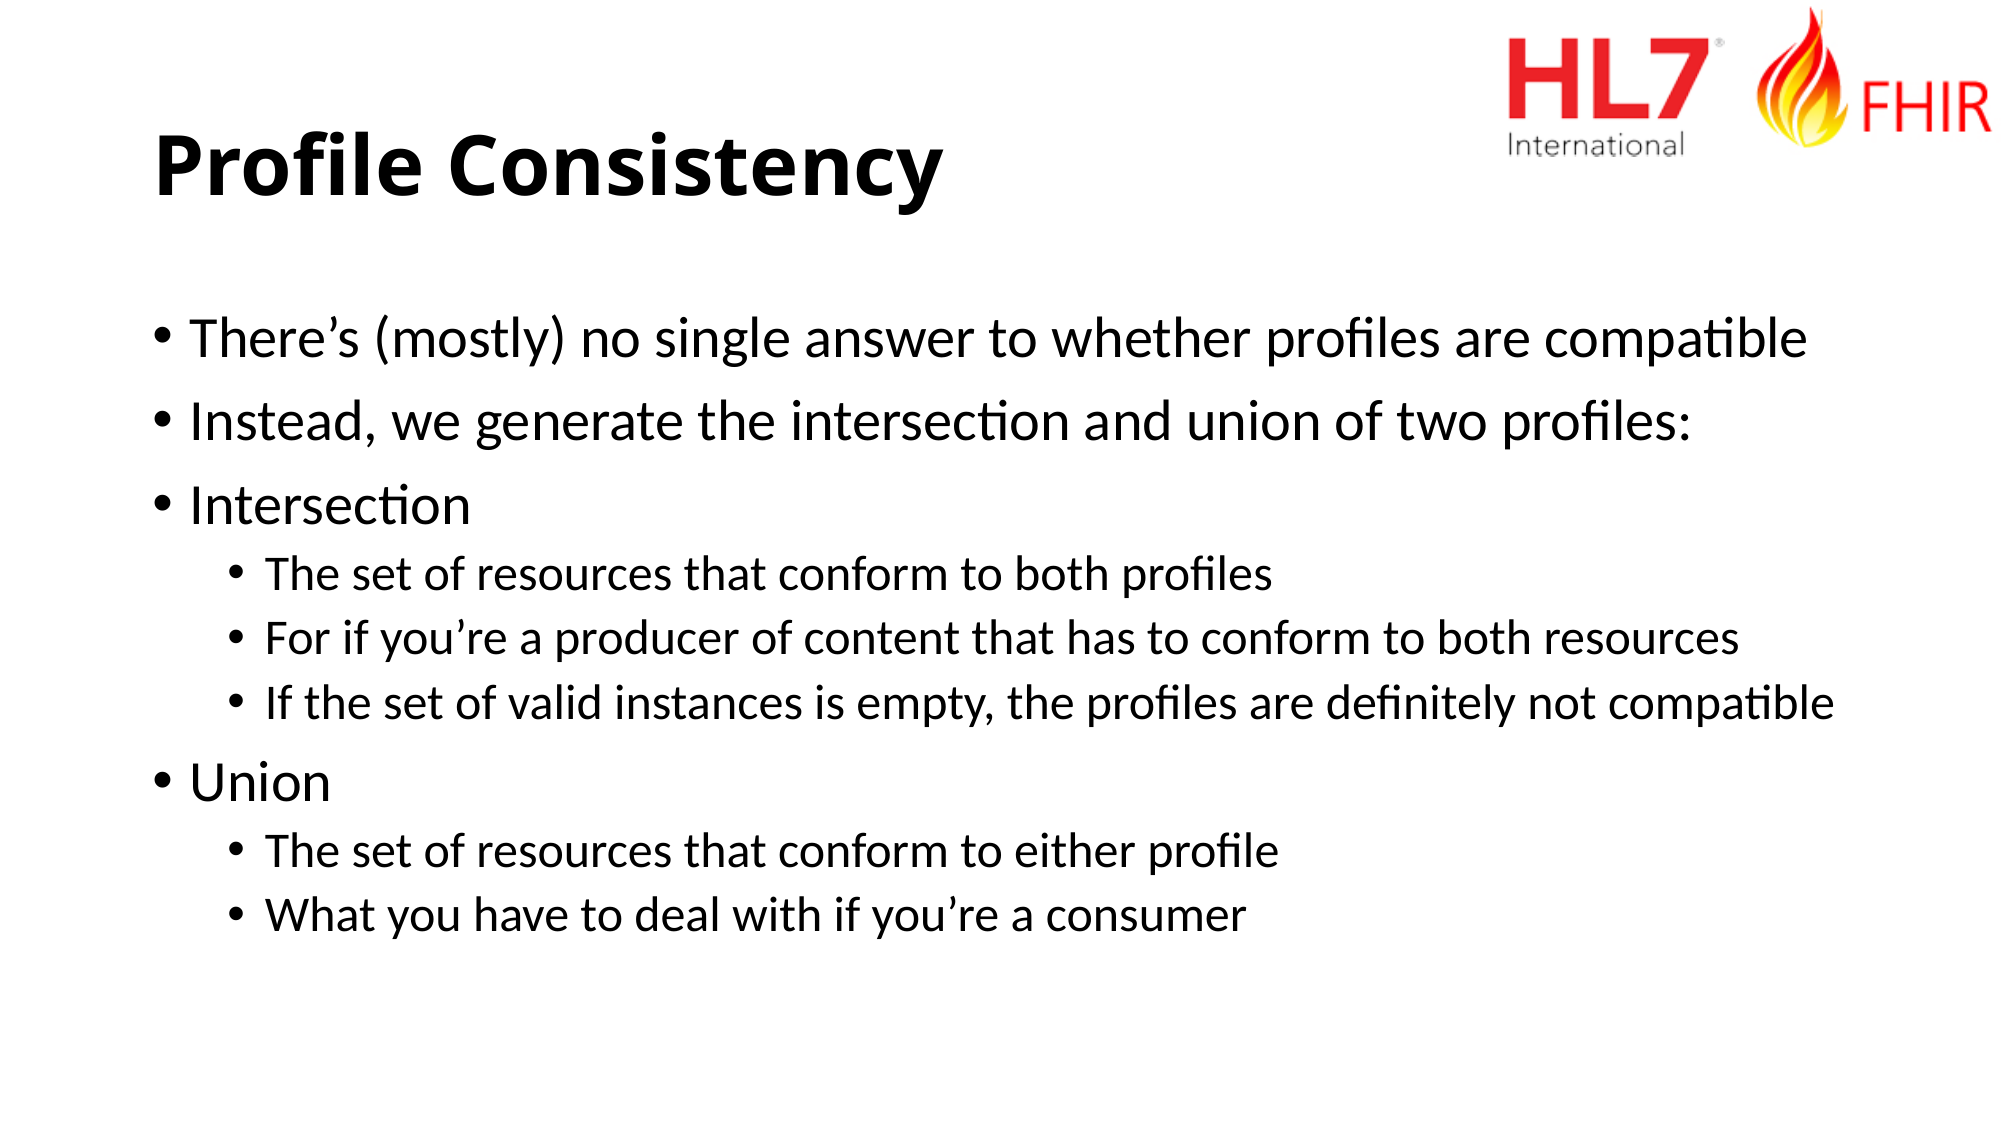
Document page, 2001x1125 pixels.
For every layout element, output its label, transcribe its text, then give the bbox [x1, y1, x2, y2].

list There’s (mostly) no single answer to whether profiles are compatible Instead, we generate the intersection and union of two profiles: Intersection The set of resources that conform to both profiles For if you’re a producer of content that has to conform to both resources If the set of valid instances is empty, the profiles are definitely not compatible Union The set of resources that conform to either profile What you have to deal with if you’re a consumer [137, 299, 1863, 1081]
title Profile Consistency [137, 59, 1863, 278]
picture [1508, 37, 1725, 157]
picture [1747, 0, 2001, 155]
